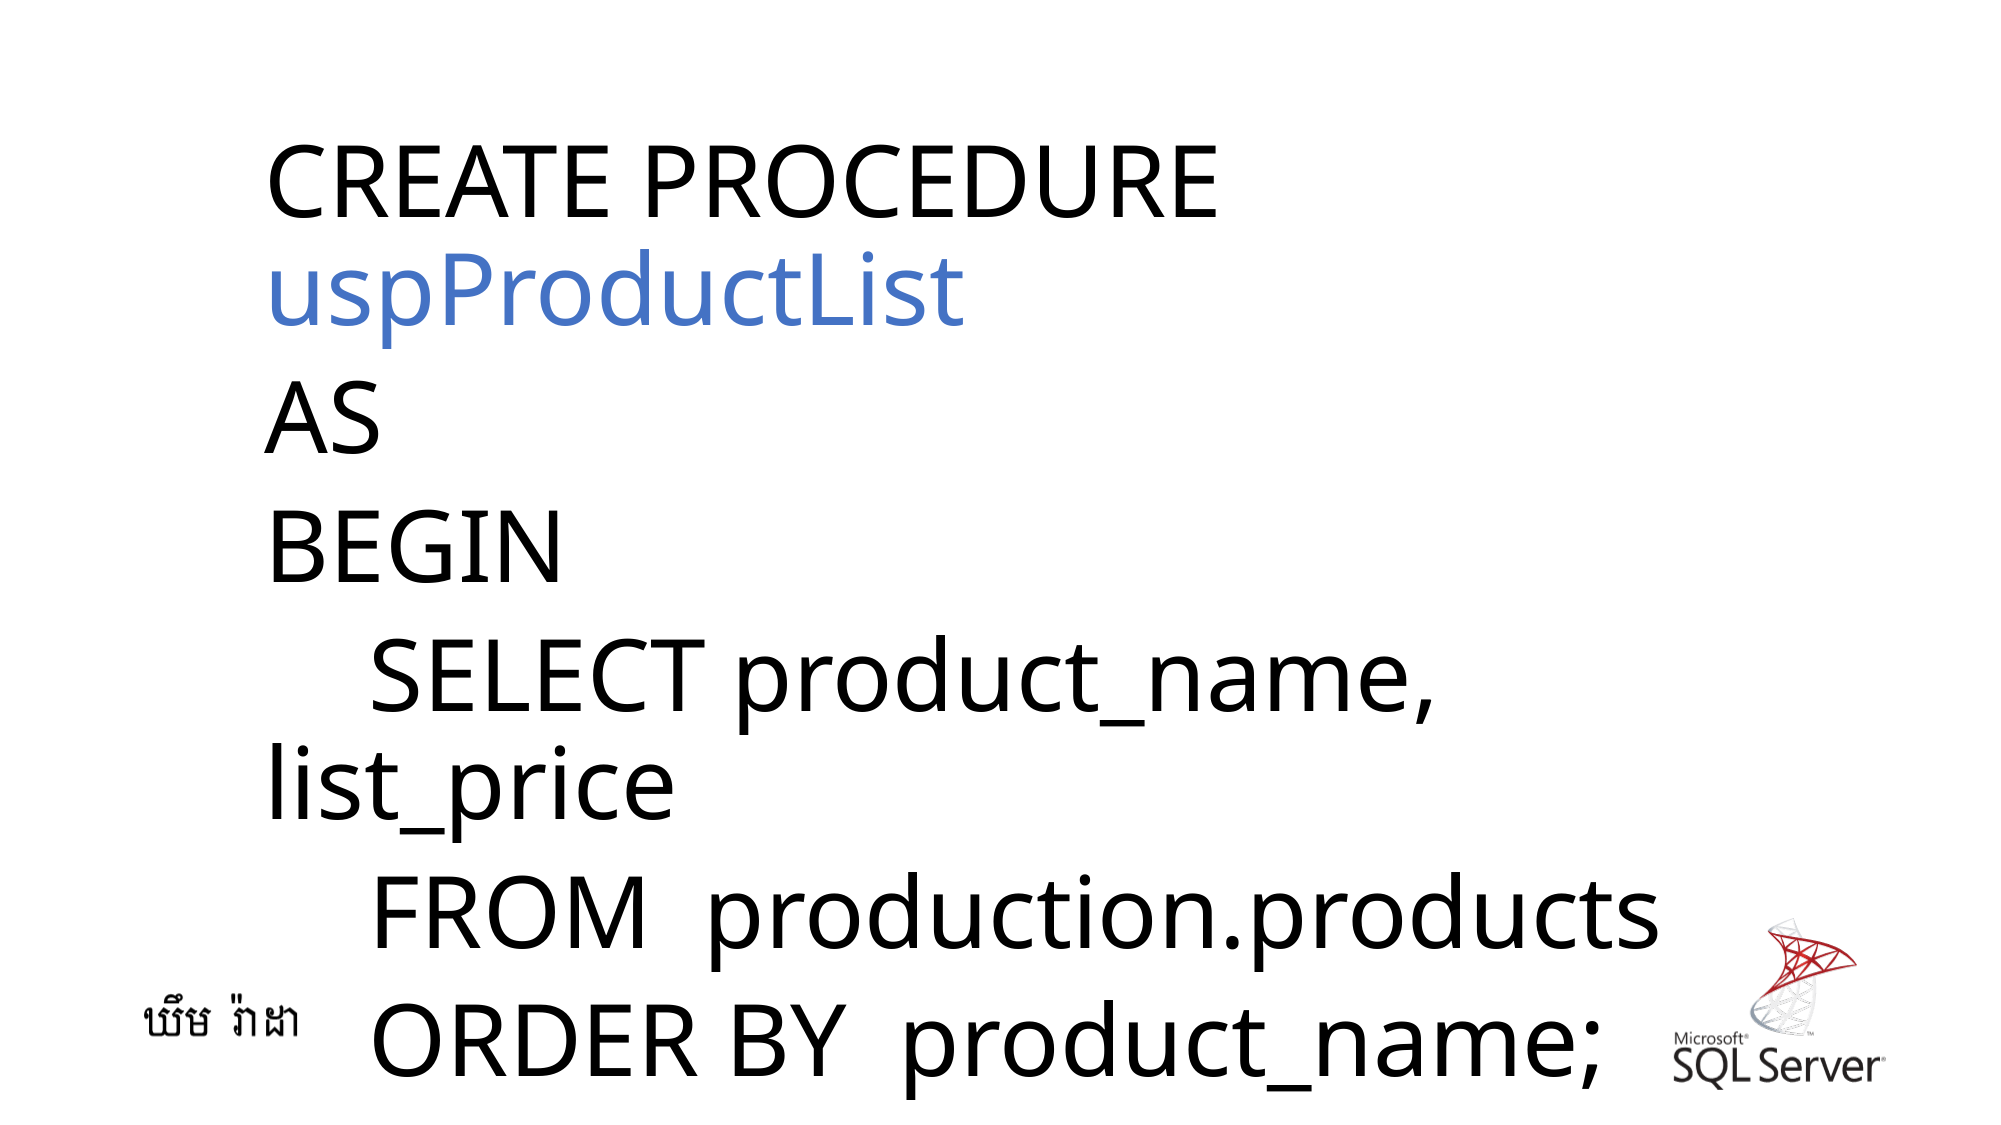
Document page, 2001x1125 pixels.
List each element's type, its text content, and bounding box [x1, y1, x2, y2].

subtitle CREATE PROCEDURE uspProductList AS BEGIN SELECT product_name, list_price FROM production.products ORDER BY product_name; END; [249, 123, 1750, 918]
picture [93, 918, 1886, 1125]
